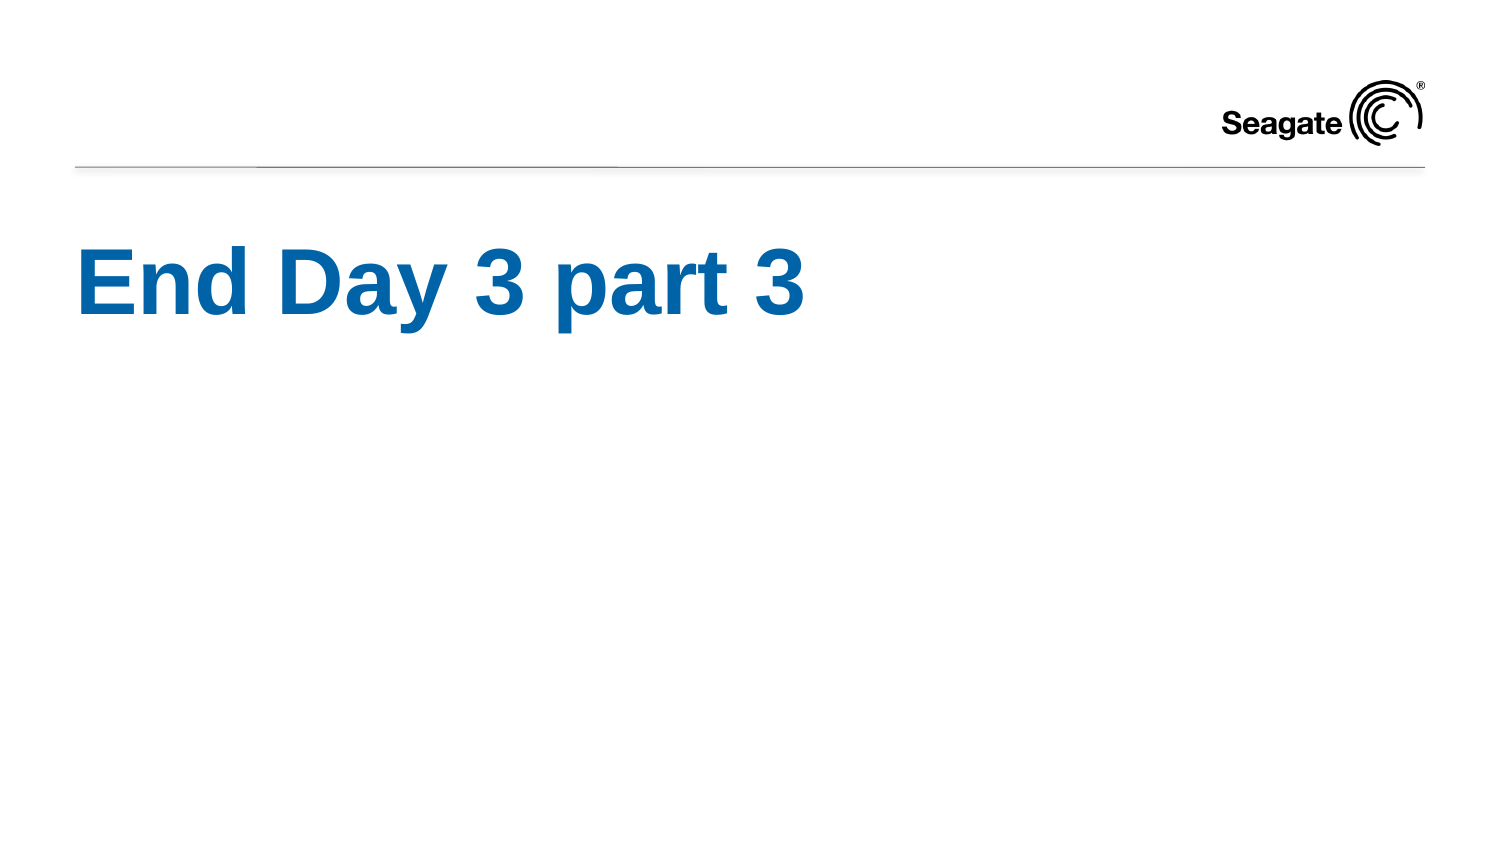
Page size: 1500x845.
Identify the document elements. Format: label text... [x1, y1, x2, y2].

title End Day 3 part 3 [75, 242, 1425, 468]
